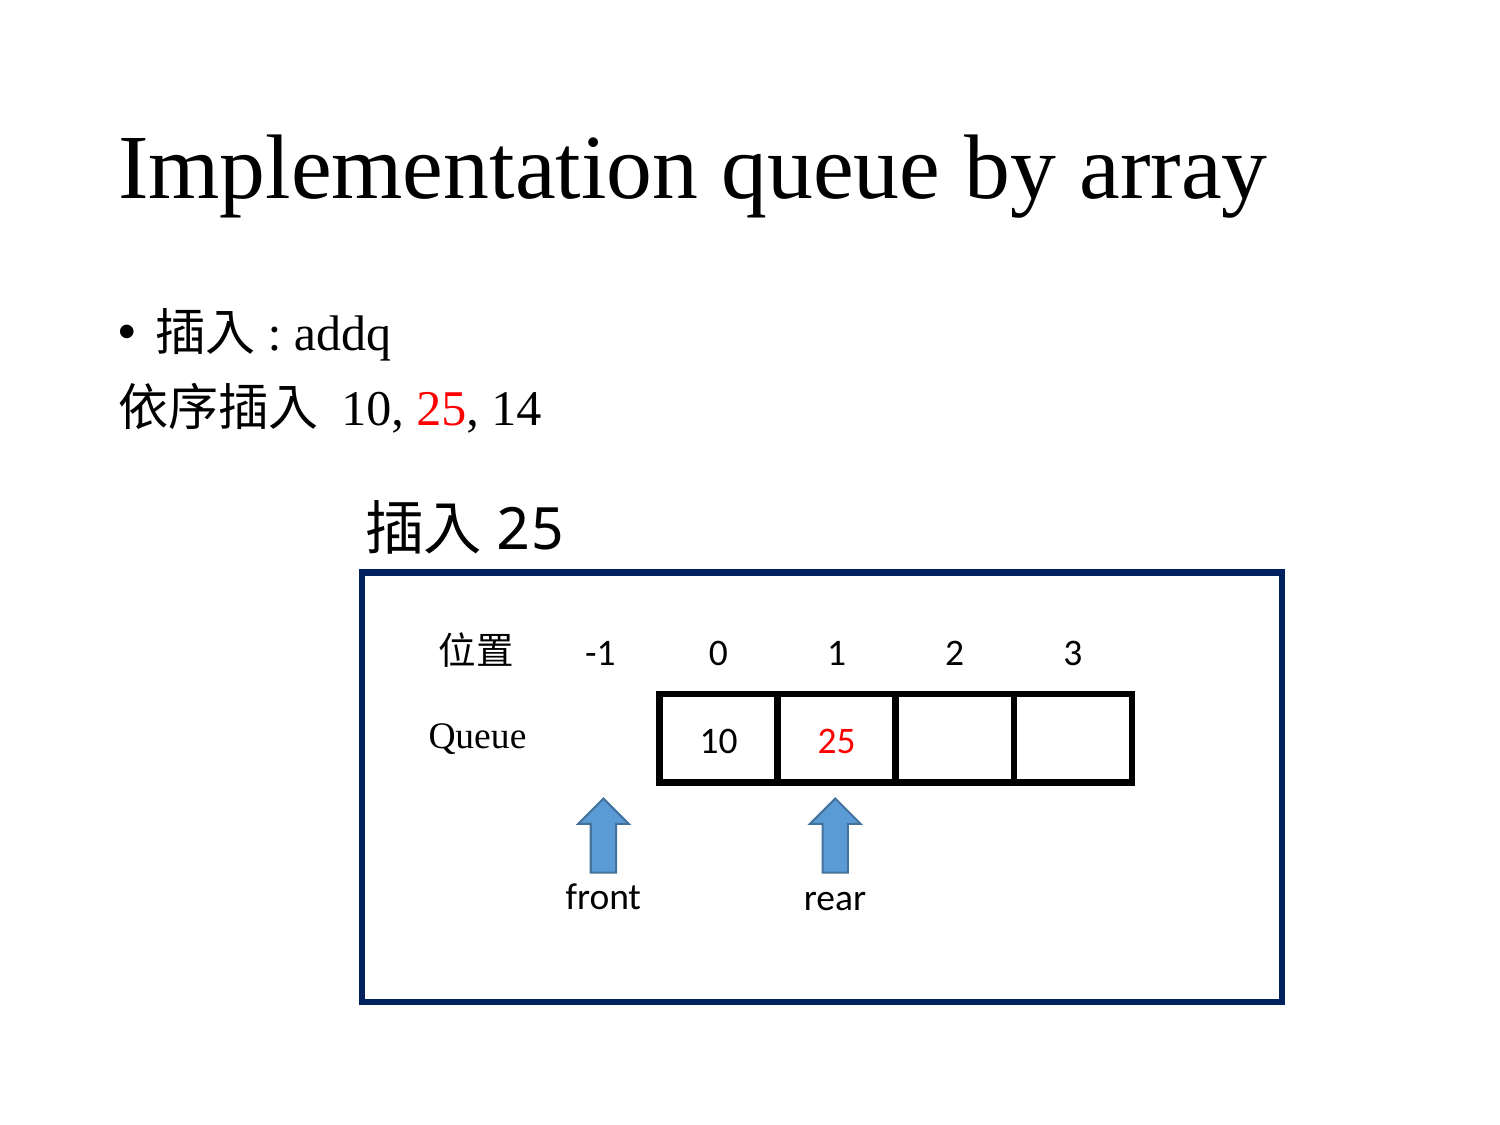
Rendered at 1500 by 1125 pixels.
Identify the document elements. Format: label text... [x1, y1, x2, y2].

text_box 插入25 [350, 484, 581, 569]
text_box [807, 797, 864, 874]
title Implementation queue by array [103, 59, 1397, 278]
text_box [361, 572, 1283, 1003]
list 插入: addq 依序插入 10, 25, 14 [103, 299, 1397, 1014]
